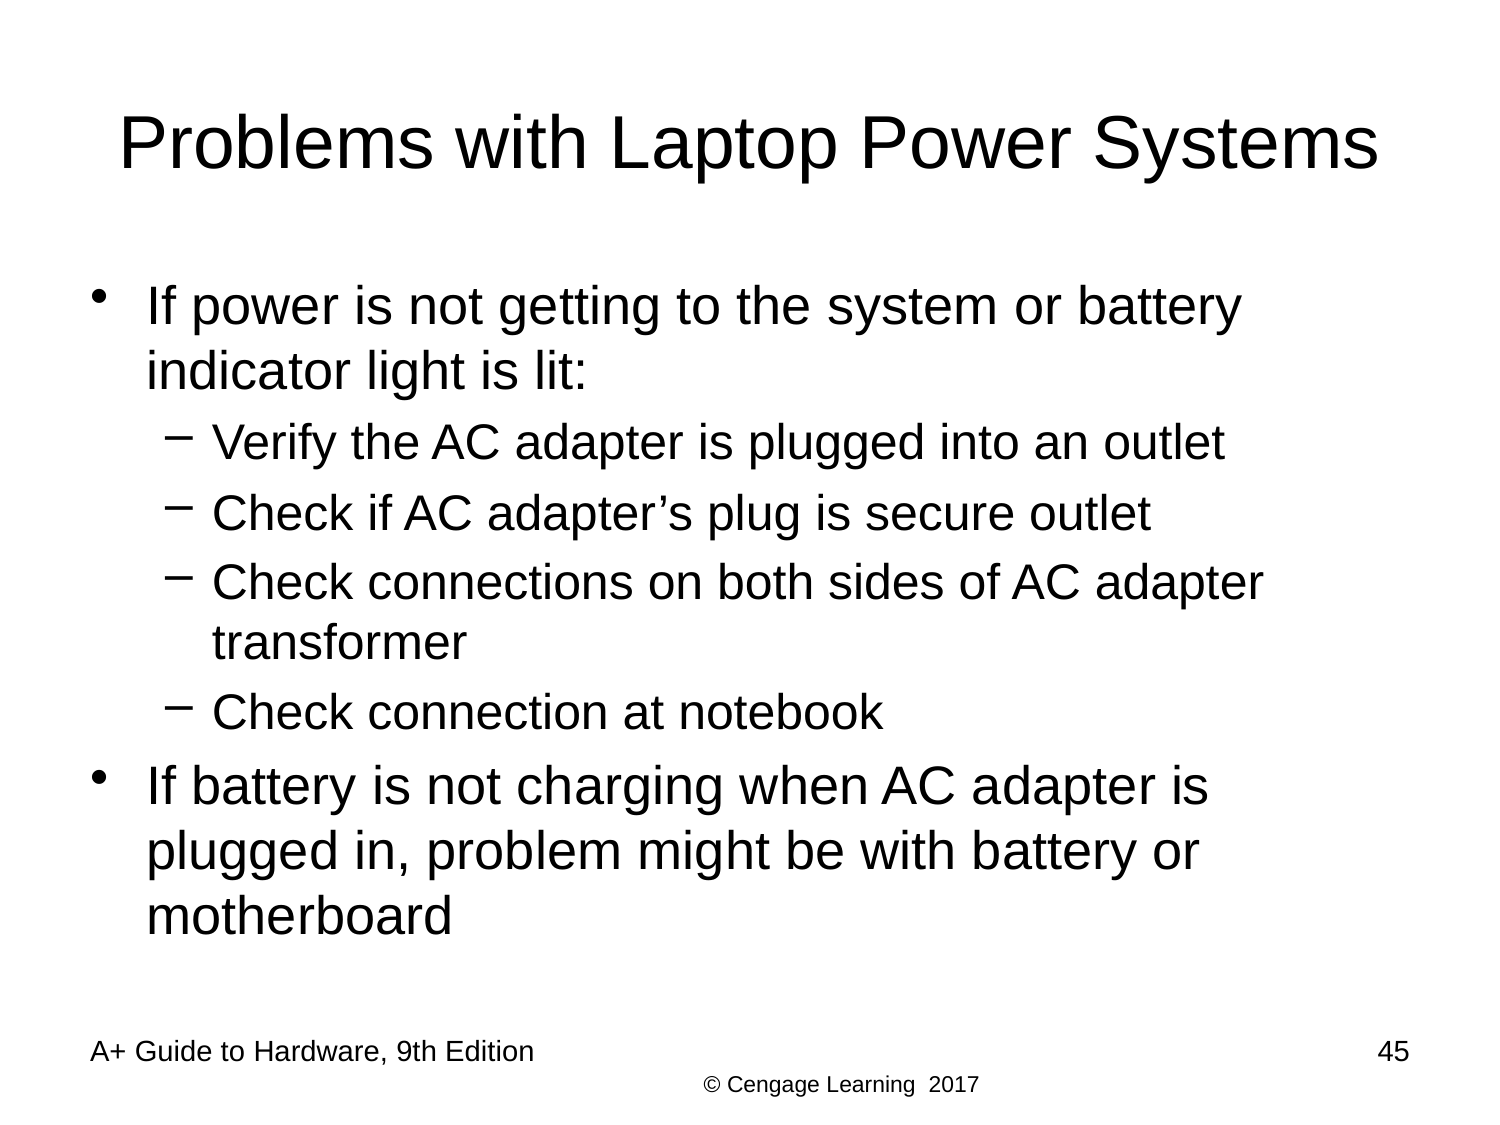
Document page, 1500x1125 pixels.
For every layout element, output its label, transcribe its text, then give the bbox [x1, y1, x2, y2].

footer A+ Guide to Hardware, 9th Edition [74, 1024, 663, 1103]
list If power is not getting to the system or battery indicator light is lit: Verify the AC adapter is plugged into an outlet Check if AC adapter’s plug is secure outlet Check connections on both sides of AC adapter transformer Check connection at notebook If battery is not charging when AC adapter is plugged in, problem might be with battery or motherboard [75, 262, 1425, 1005]
title Problems with Laptop Power Systems [75, 45, 1425, 233]
slide_number 45 [1074, 1024, 1426, 1103]
